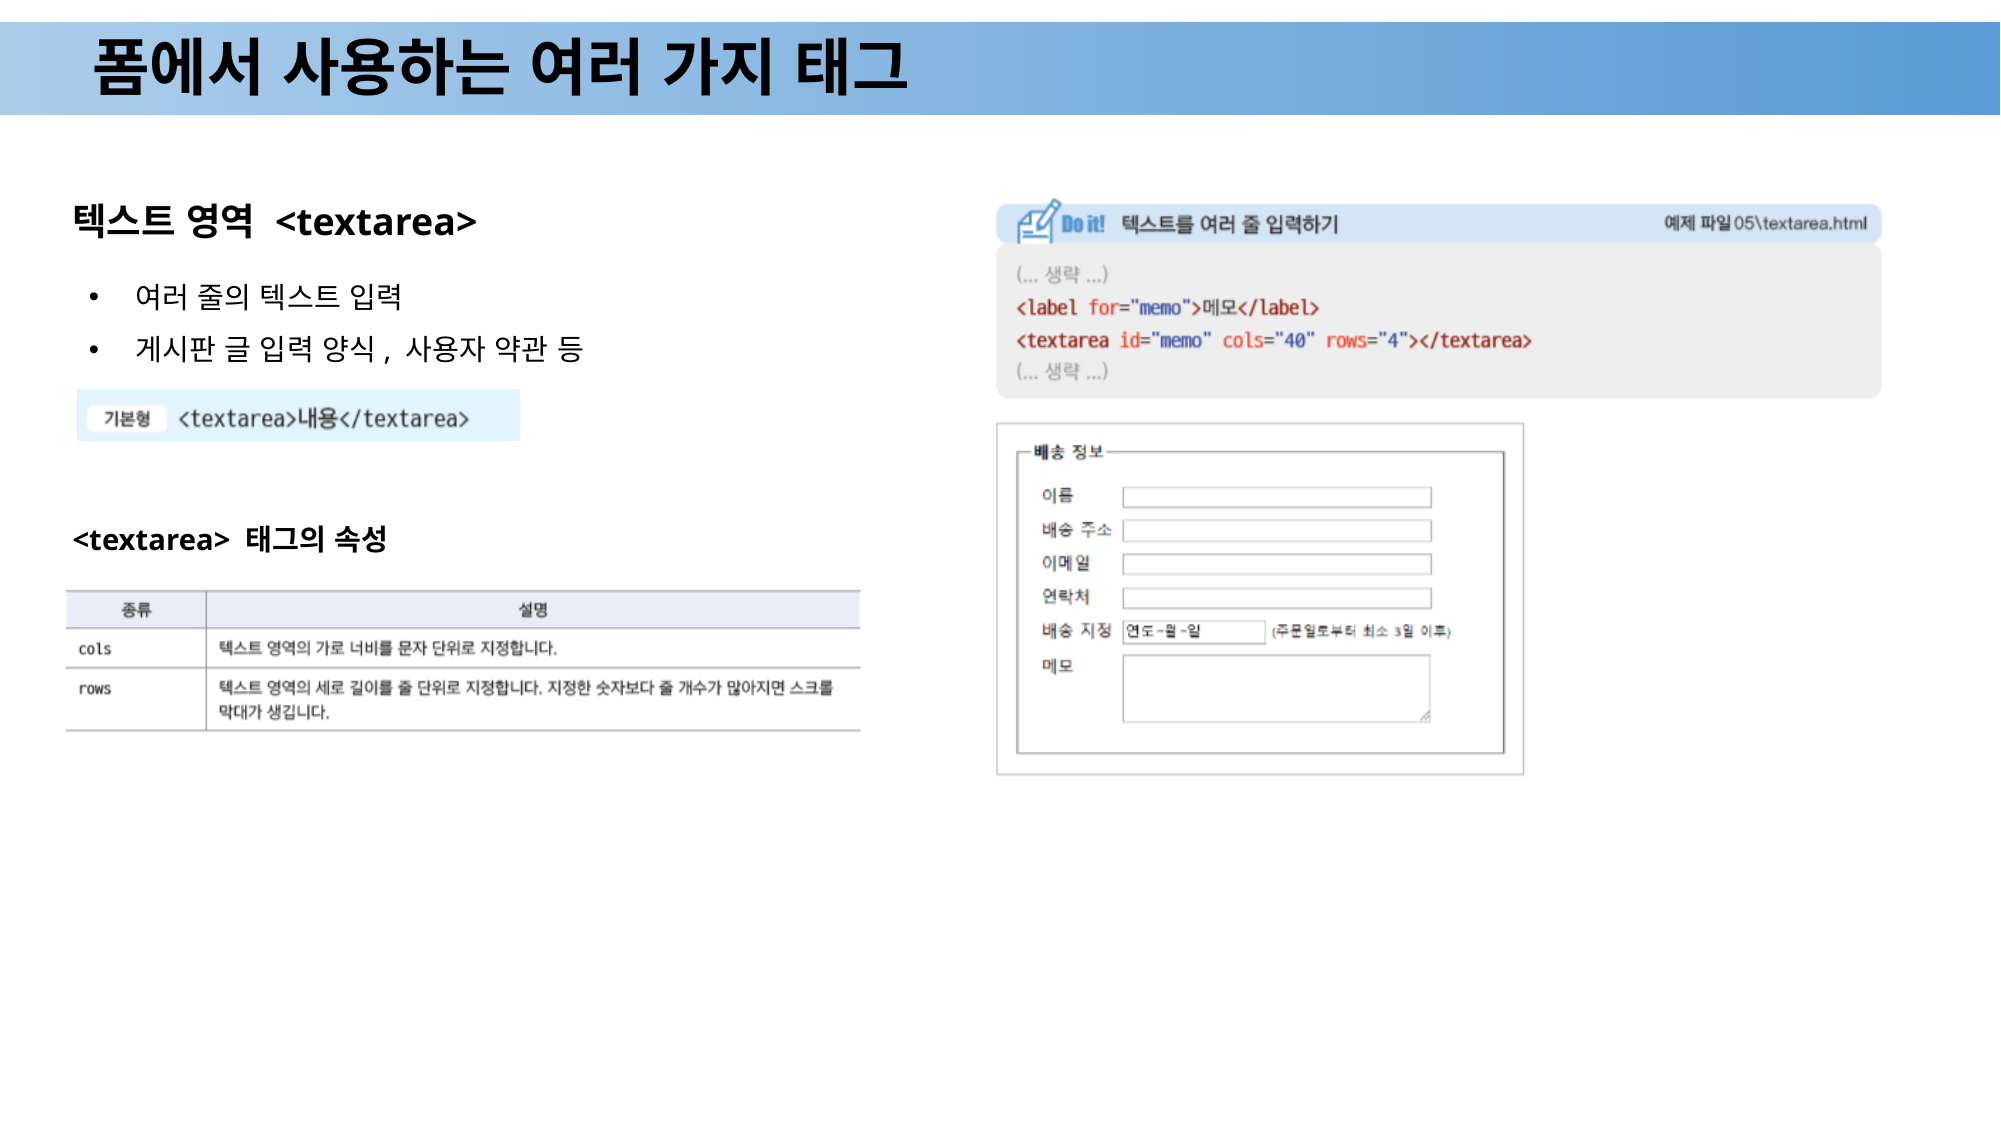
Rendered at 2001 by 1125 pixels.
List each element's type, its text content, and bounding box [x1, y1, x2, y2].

text_box <textarea> 태그의 속성 [57, 514, 918, 564]
text_box 텍스트 영역 <textarea> [57, 190, 918, 251]
picture [995, 198, 1882, 788]
picture [77, 389, 520, 441]
text_box 여러 줄의 텍스트 입력 게시판 글 입력 양식, 사용자 약관 등 [74, 254, 897, 374]
title 폼에서 사용하는 여러 가지 태그 [77, 22, 1569, 118]
picture [57, 585, 862, 736]
